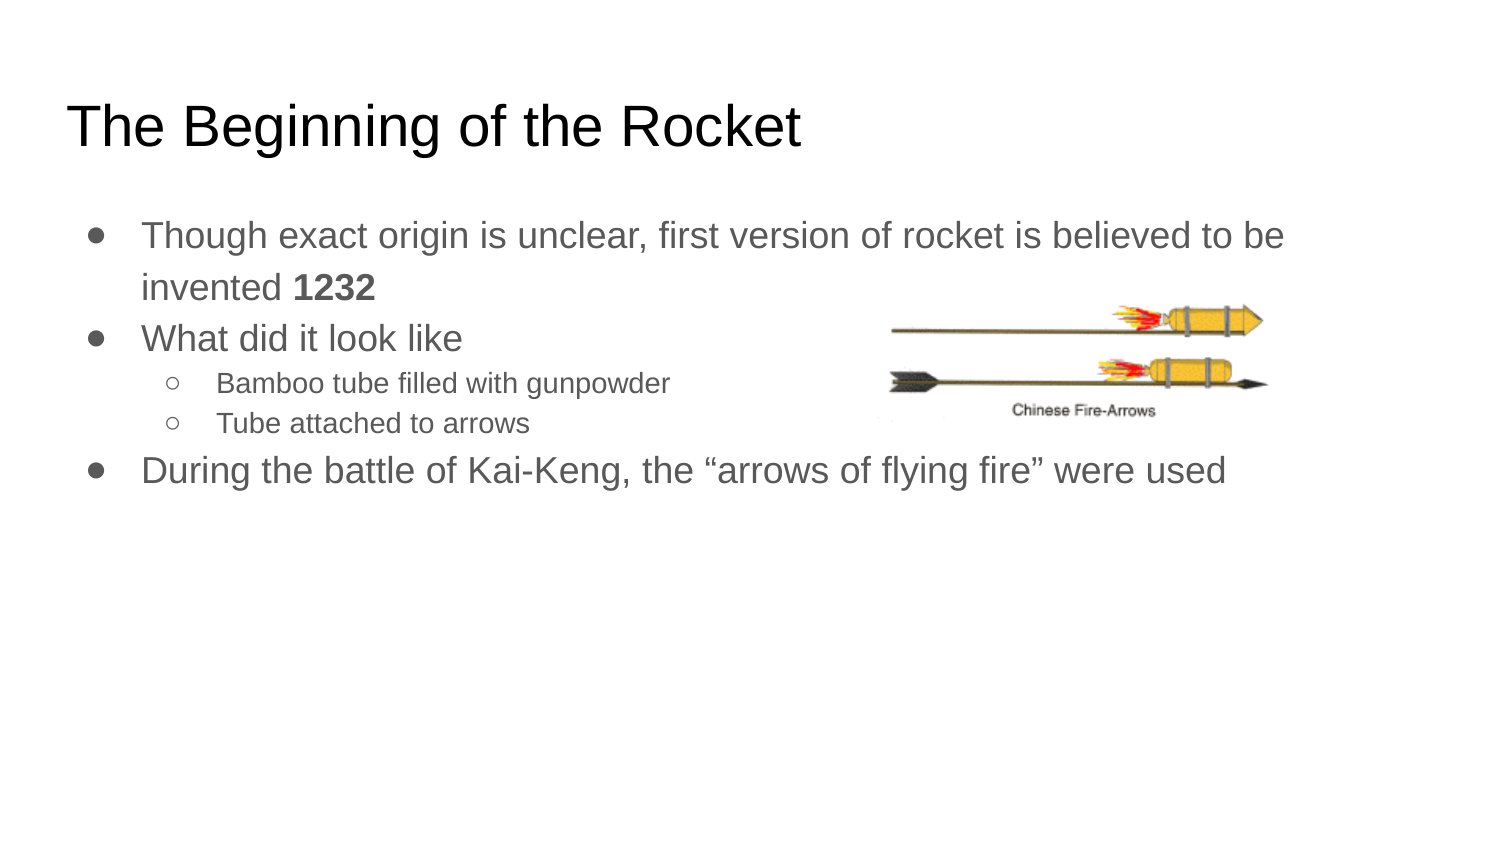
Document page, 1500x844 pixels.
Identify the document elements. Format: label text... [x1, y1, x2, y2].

picture [876, 284, 1276, 422]
title The Beginning of the Rocket [51, 72, 1449, 167]
list Though exact origin is unclear, first version of rocket is believed to be invented 1232 What did it look like Bamboo tube filled with gunpowder Tube attached to arrows During the battle of Kai-Keng, the “arrows of flying fire” were used [51, 189, 1449, 750]
